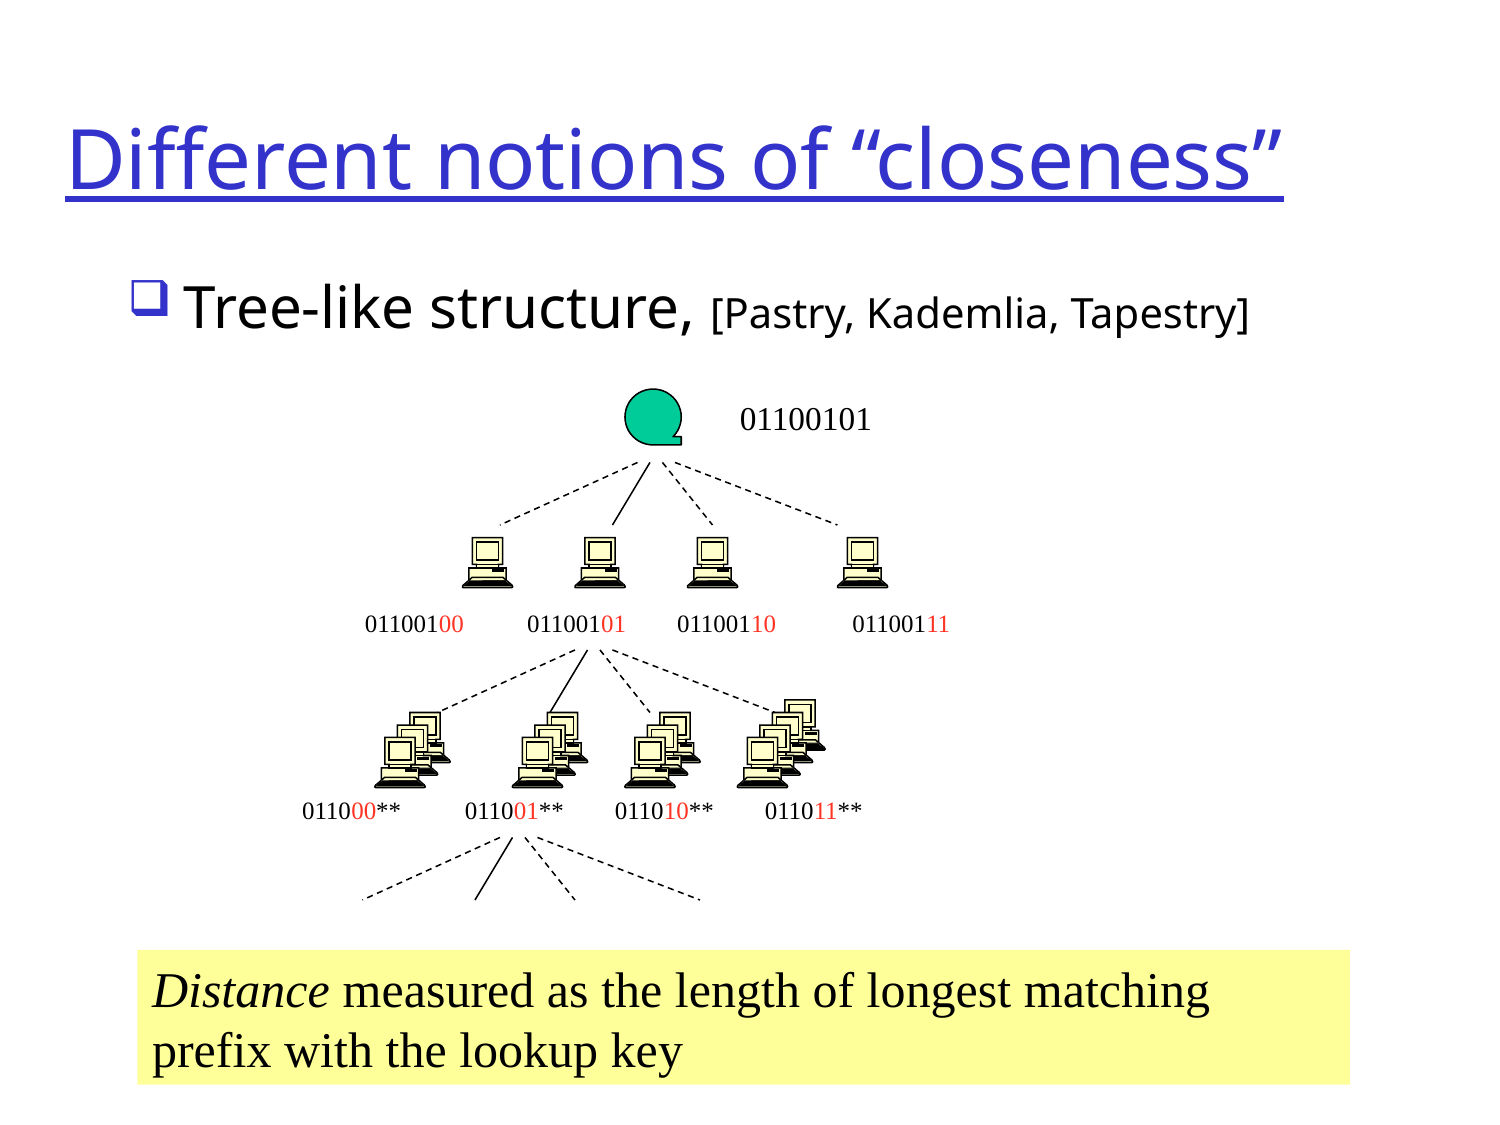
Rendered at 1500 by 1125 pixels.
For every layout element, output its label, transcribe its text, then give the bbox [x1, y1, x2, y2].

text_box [349, 462, 1001, 646]
title Different notions of “closeness” [49, 62, 1438, 251]
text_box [362, 837, 701, 901]
text_box Distance measured as the length of longest matching prefix with the lookup key [137, 949, 1350, 1085]
text_box 01100101 [725, 389, 925, 445]
text_box [624, 389, 682, 445]
list Tree-like structure, [Pastry, Kademlia, Tapestry] [112, 262, 1388, 376]
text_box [287, 649, 913, 833]
